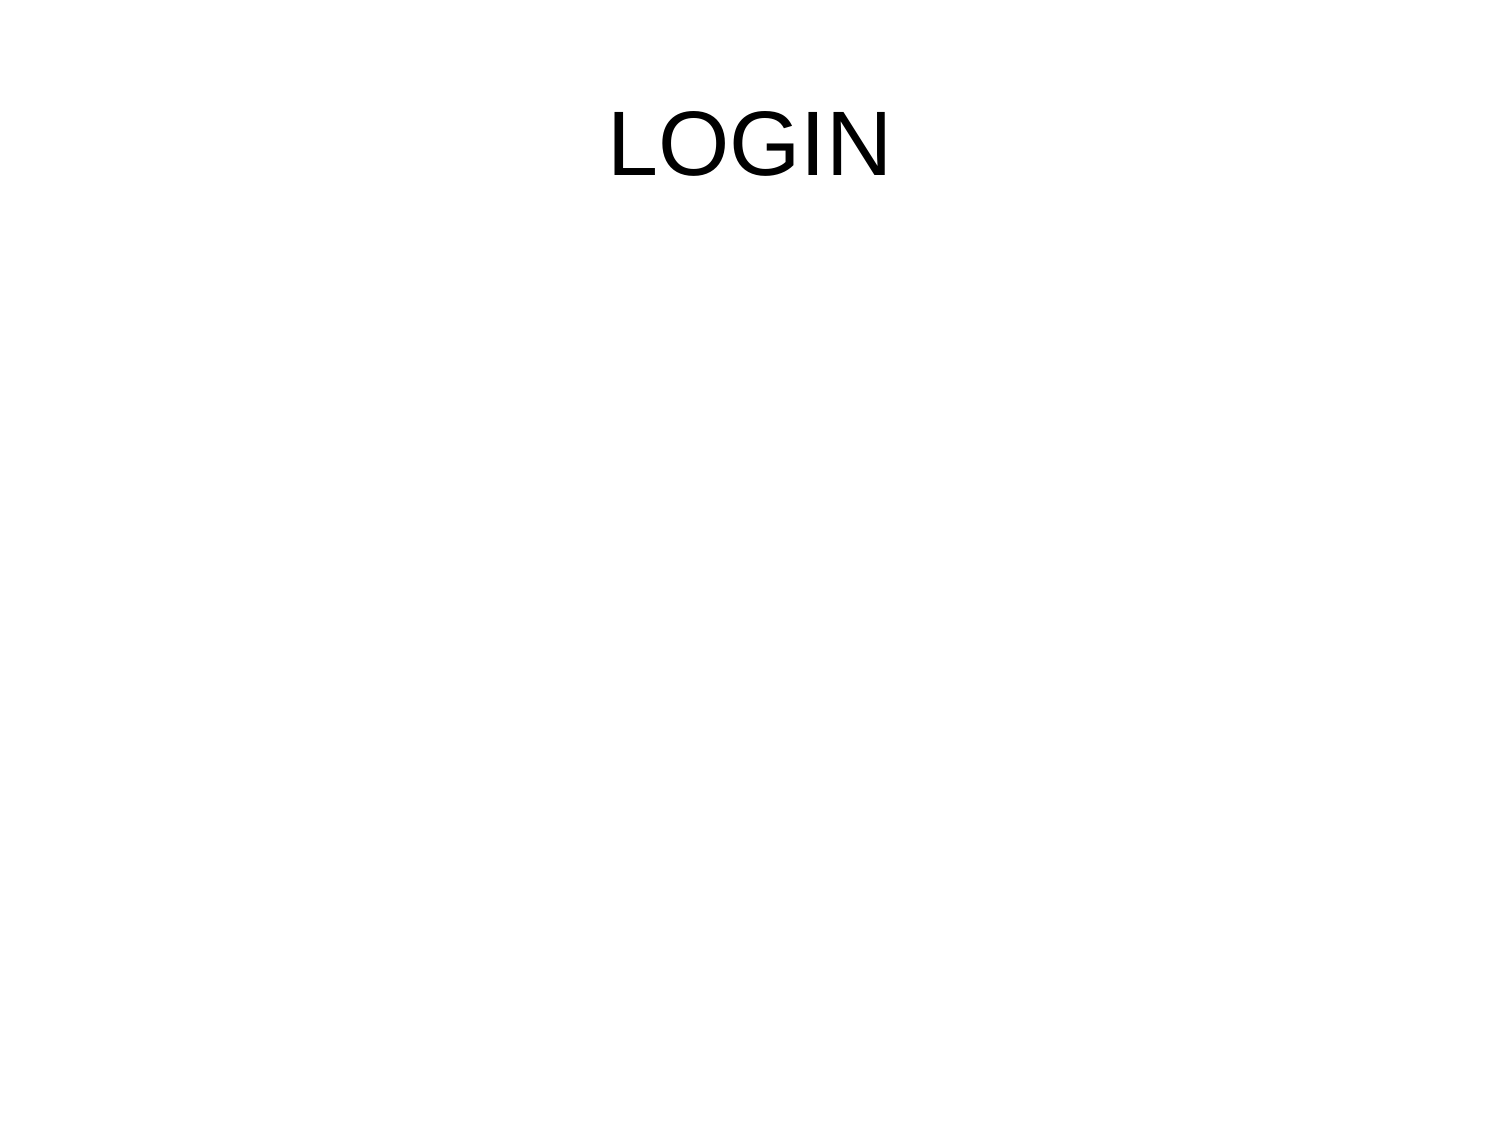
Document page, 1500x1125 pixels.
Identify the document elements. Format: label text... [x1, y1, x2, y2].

title LOGIN [75, 45, 1425, 233]
